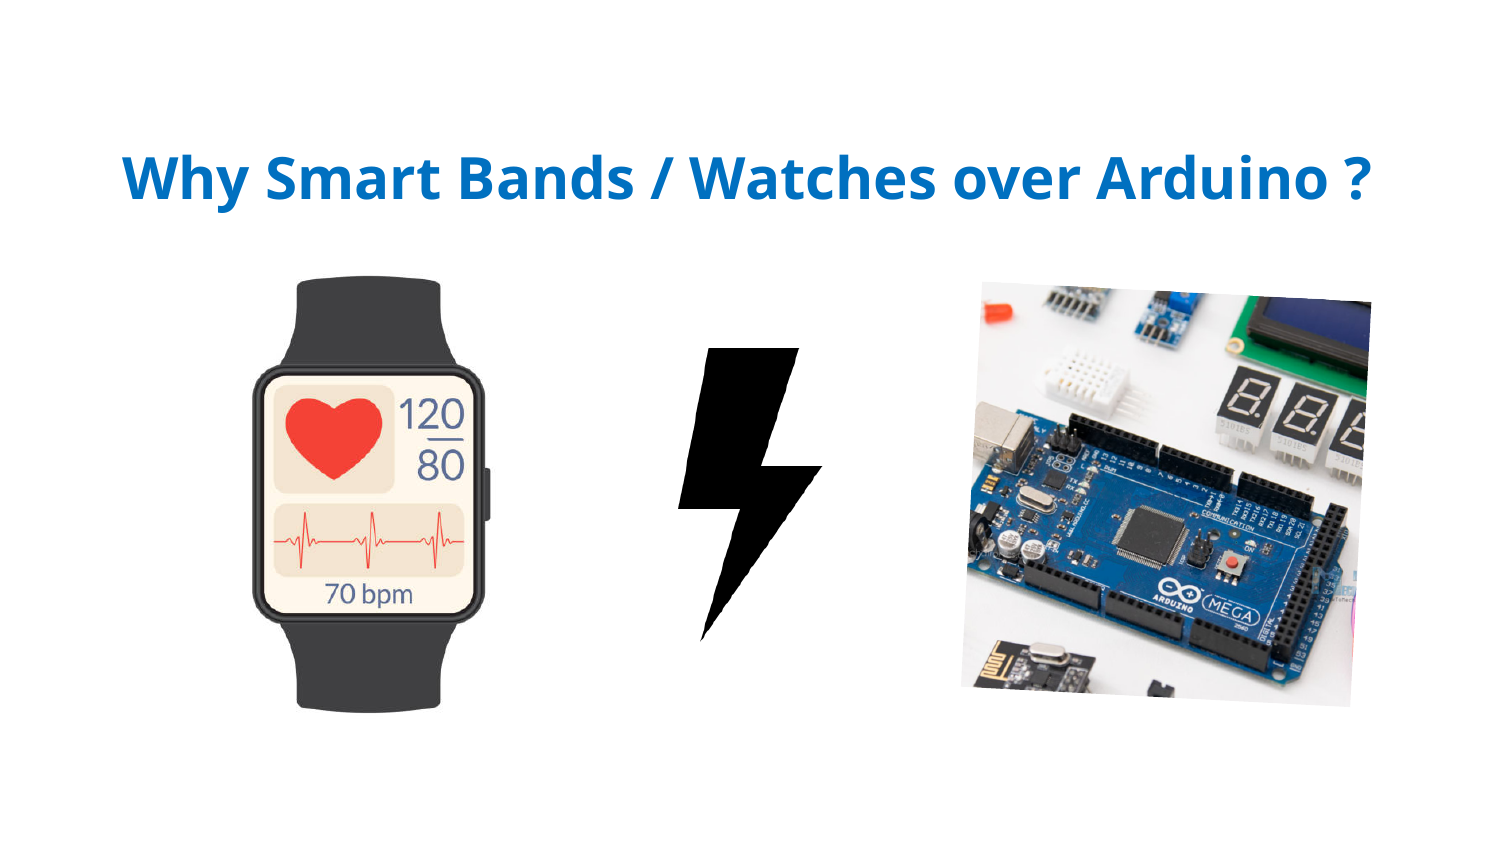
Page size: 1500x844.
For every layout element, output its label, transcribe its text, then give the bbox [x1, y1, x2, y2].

title Why Smart Bands / Watches over Arduino ? [70, 70, 1425, 211]
picture [577, 321, 923, 667]
picture [222, 239, 540, 749]
picture [960, 282, 1372, 707]
